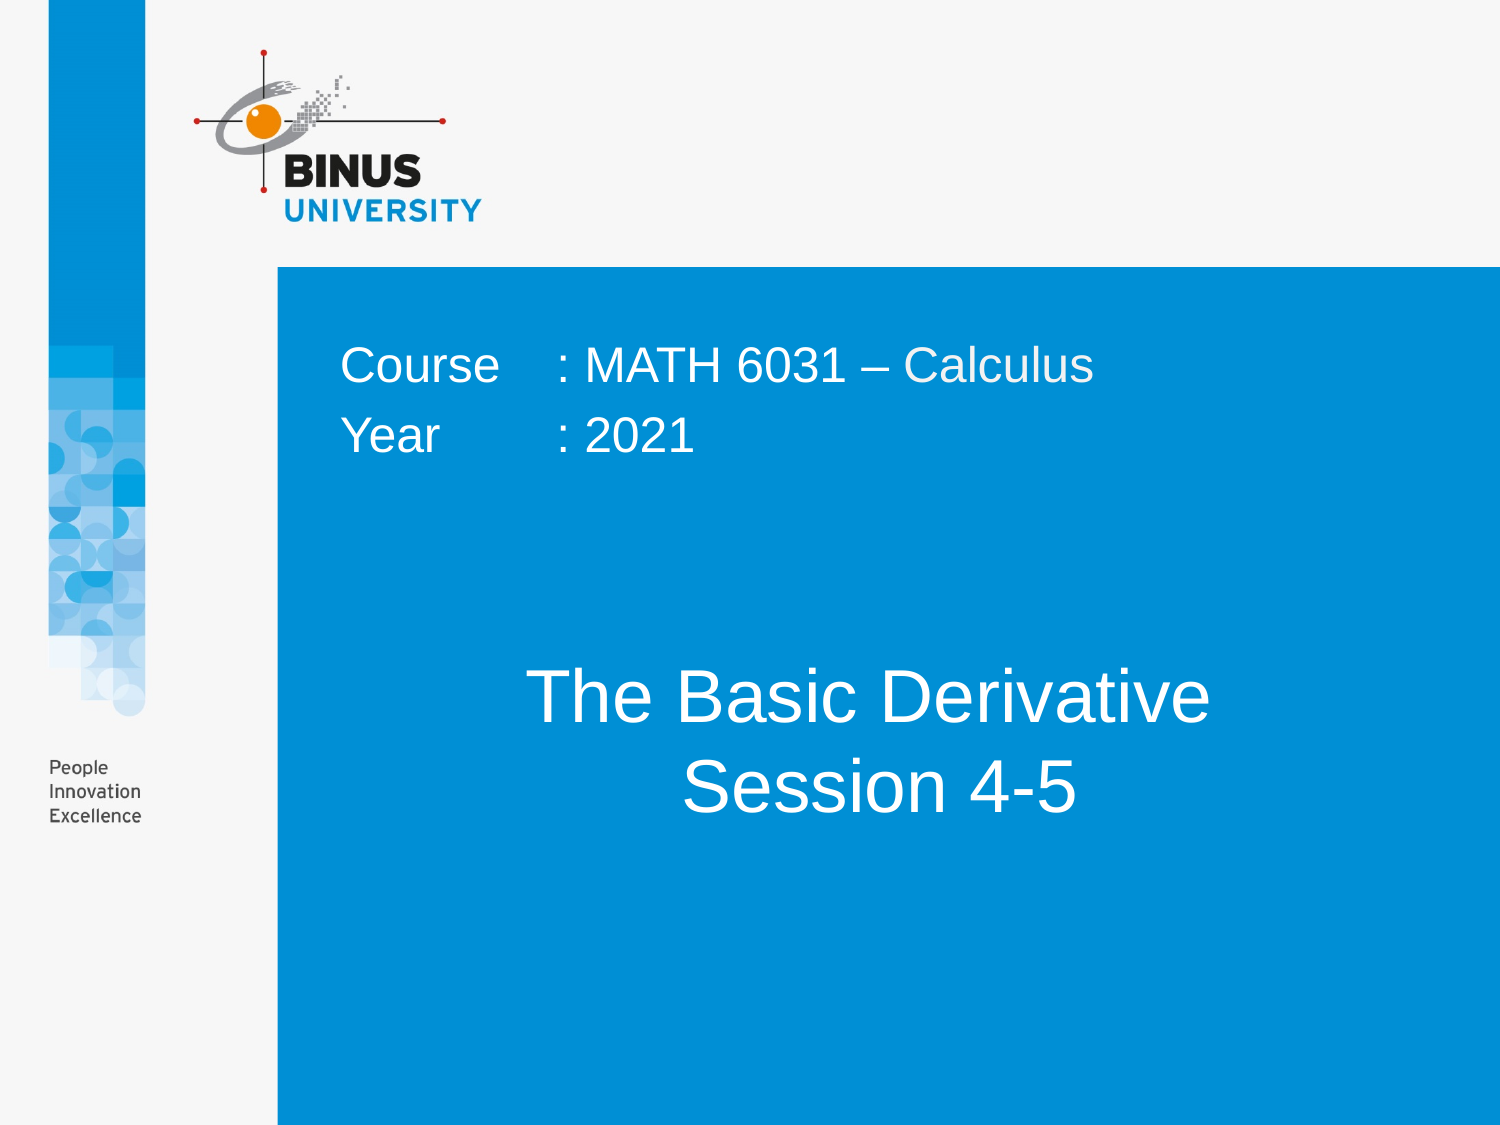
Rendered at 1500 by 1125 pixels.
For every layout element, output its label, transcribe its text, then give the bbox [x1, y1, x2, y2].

text_box Course : MATH 6031 – Calculus Year : 2021 [324, 324, 1436, 479]
title The Basic Derivative Session 4-5 [312, 616, 1448, 858]
picture [0, 0, 1500, 846]
